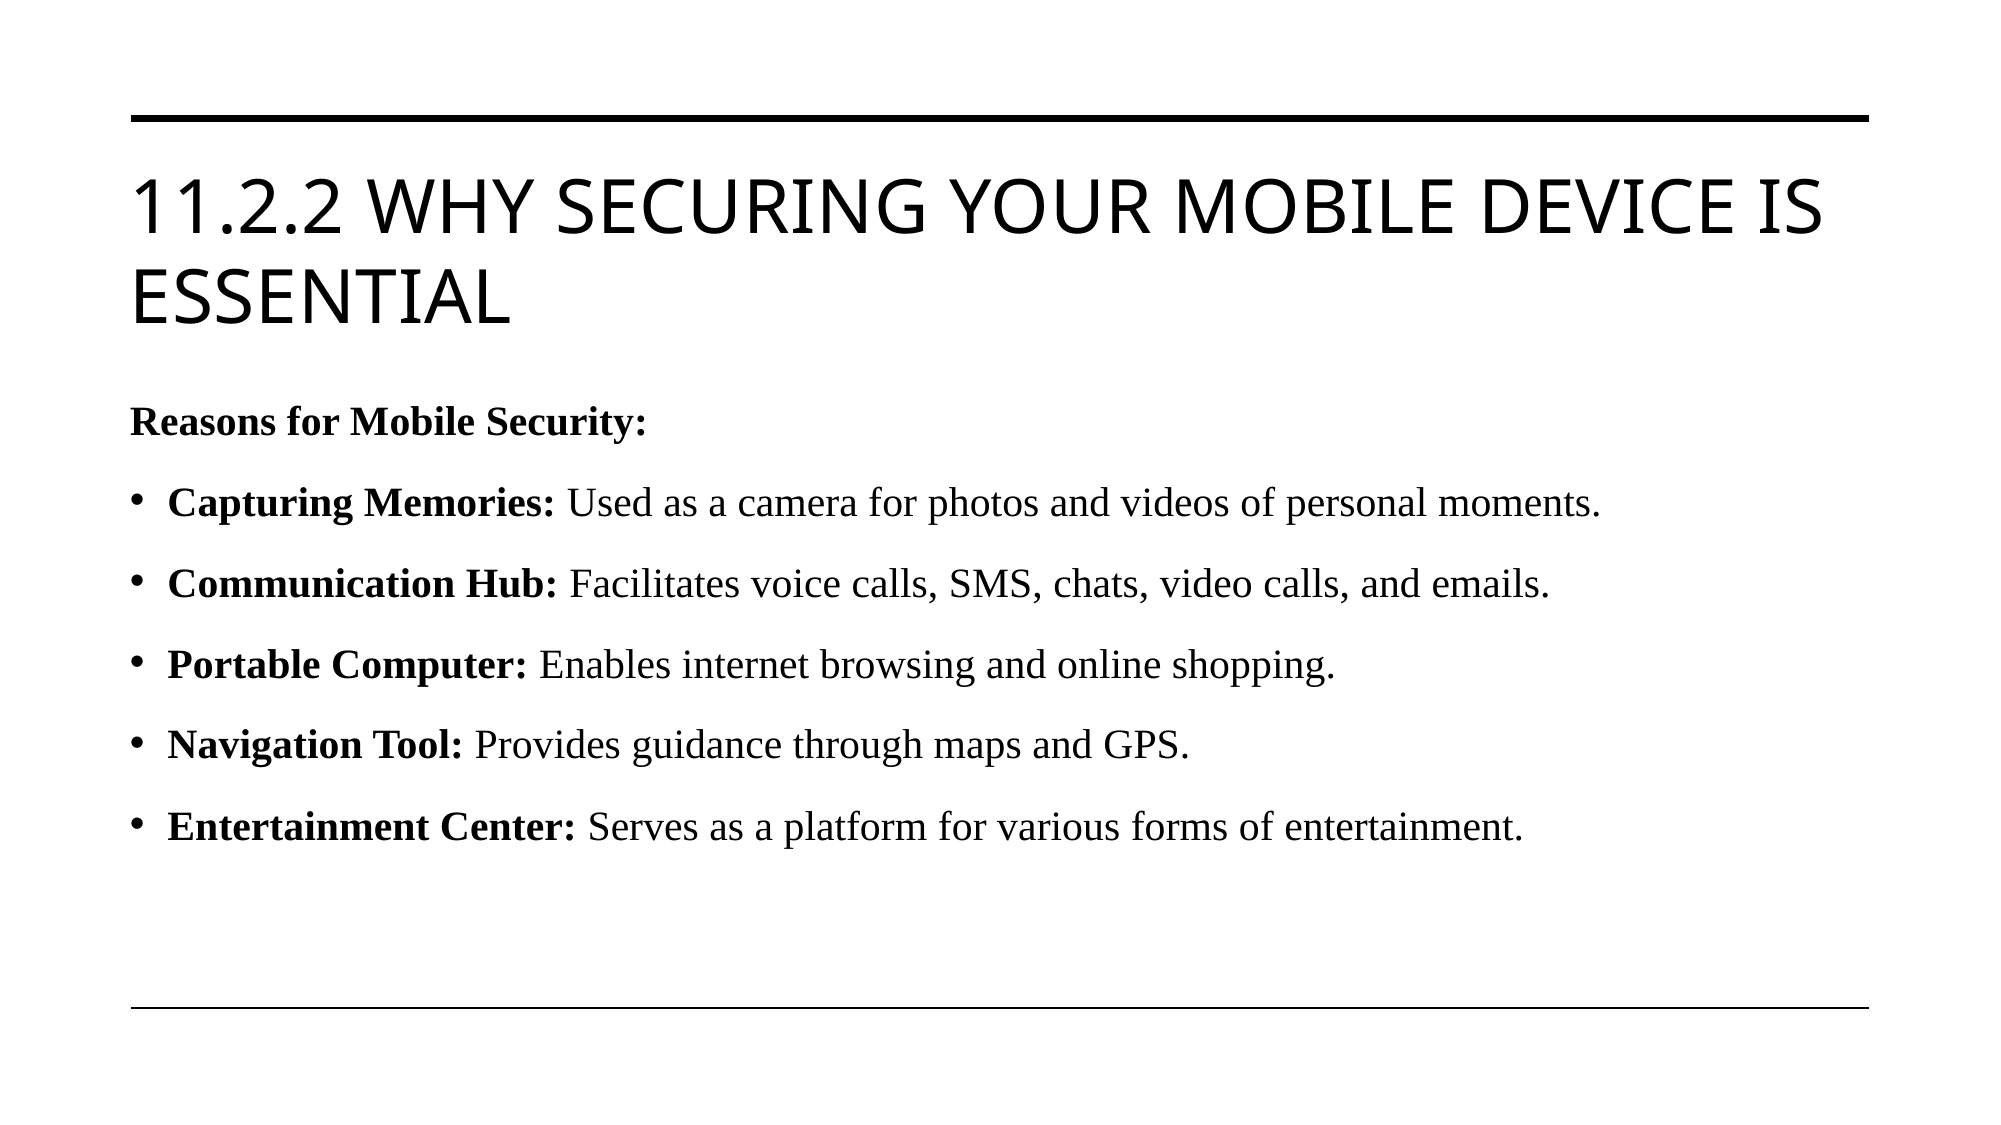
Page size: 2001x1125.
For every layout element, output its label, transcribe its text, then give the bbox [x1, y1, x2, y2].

title 11.2.2 Why Securing Your Mobile Device is Essential [114, 151, 1869, 376]
list Reasons for Mobile Security: Capturing Memories: Used as a camera for photos and videos of personal moments. Communication Hub: Facilitates voice calls, SMS, chats, video calls, and emails. Portable Computer: Enables internet browsing and online shopping. Navigation Tool: Provides guidance through maps and GPS. Entertainment Center: Serves as a platform for various forms of entertainment. [114, 376, 1869, 973]
